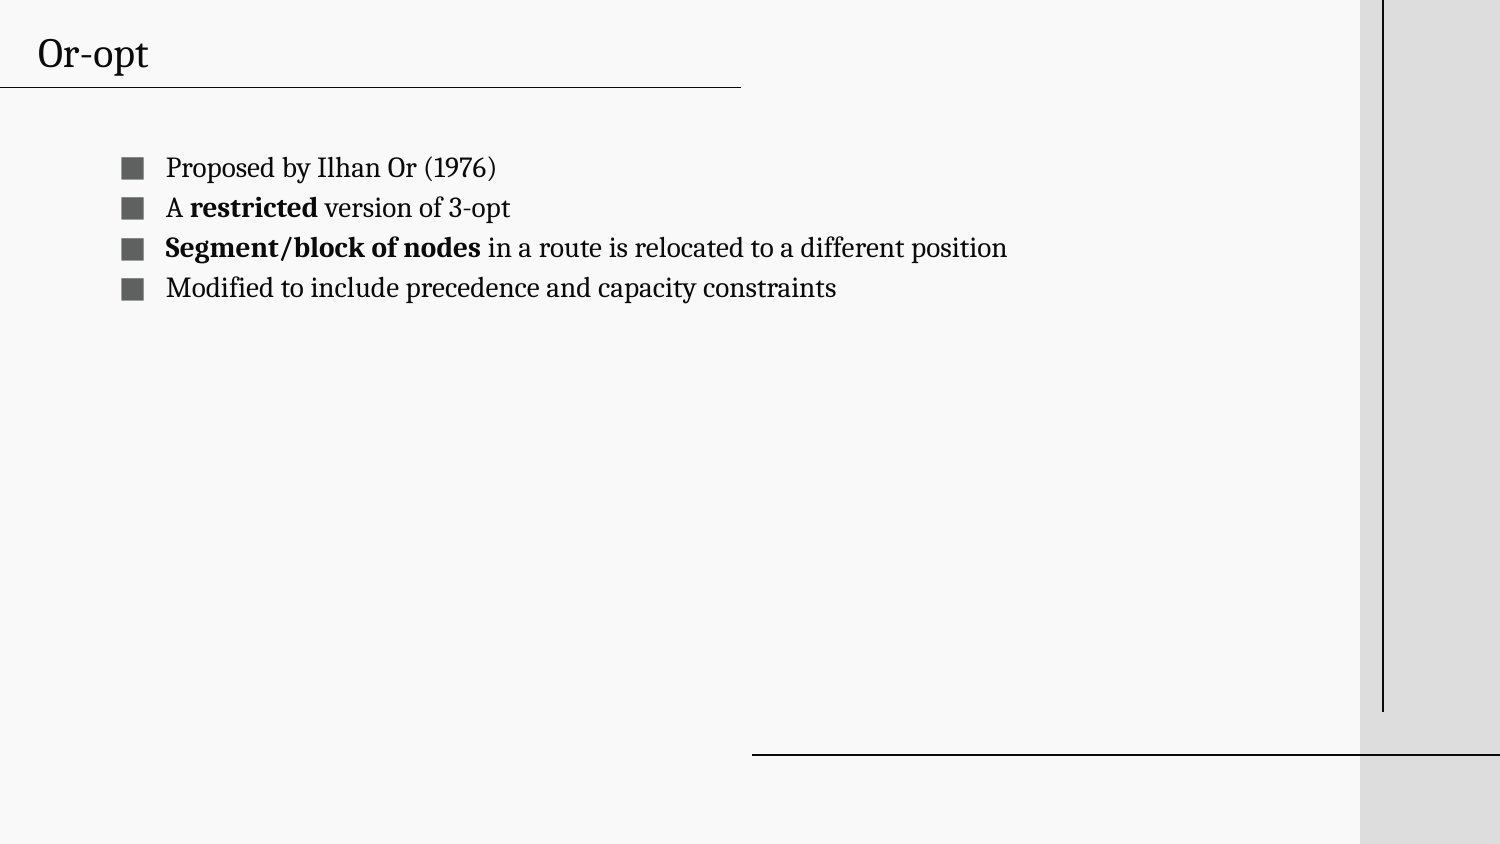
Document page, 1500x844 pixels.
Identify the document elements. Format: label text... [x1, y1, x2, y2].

title Or-opt [23, 10, 578, 120]
subtitle Proposed by Ilhan Or (1976) A restricted version of 3-opt Segment/block of nodes in a route is relocated to a different position Modified to include precedence and capacity constraints [103, 127, 1299, 487]
